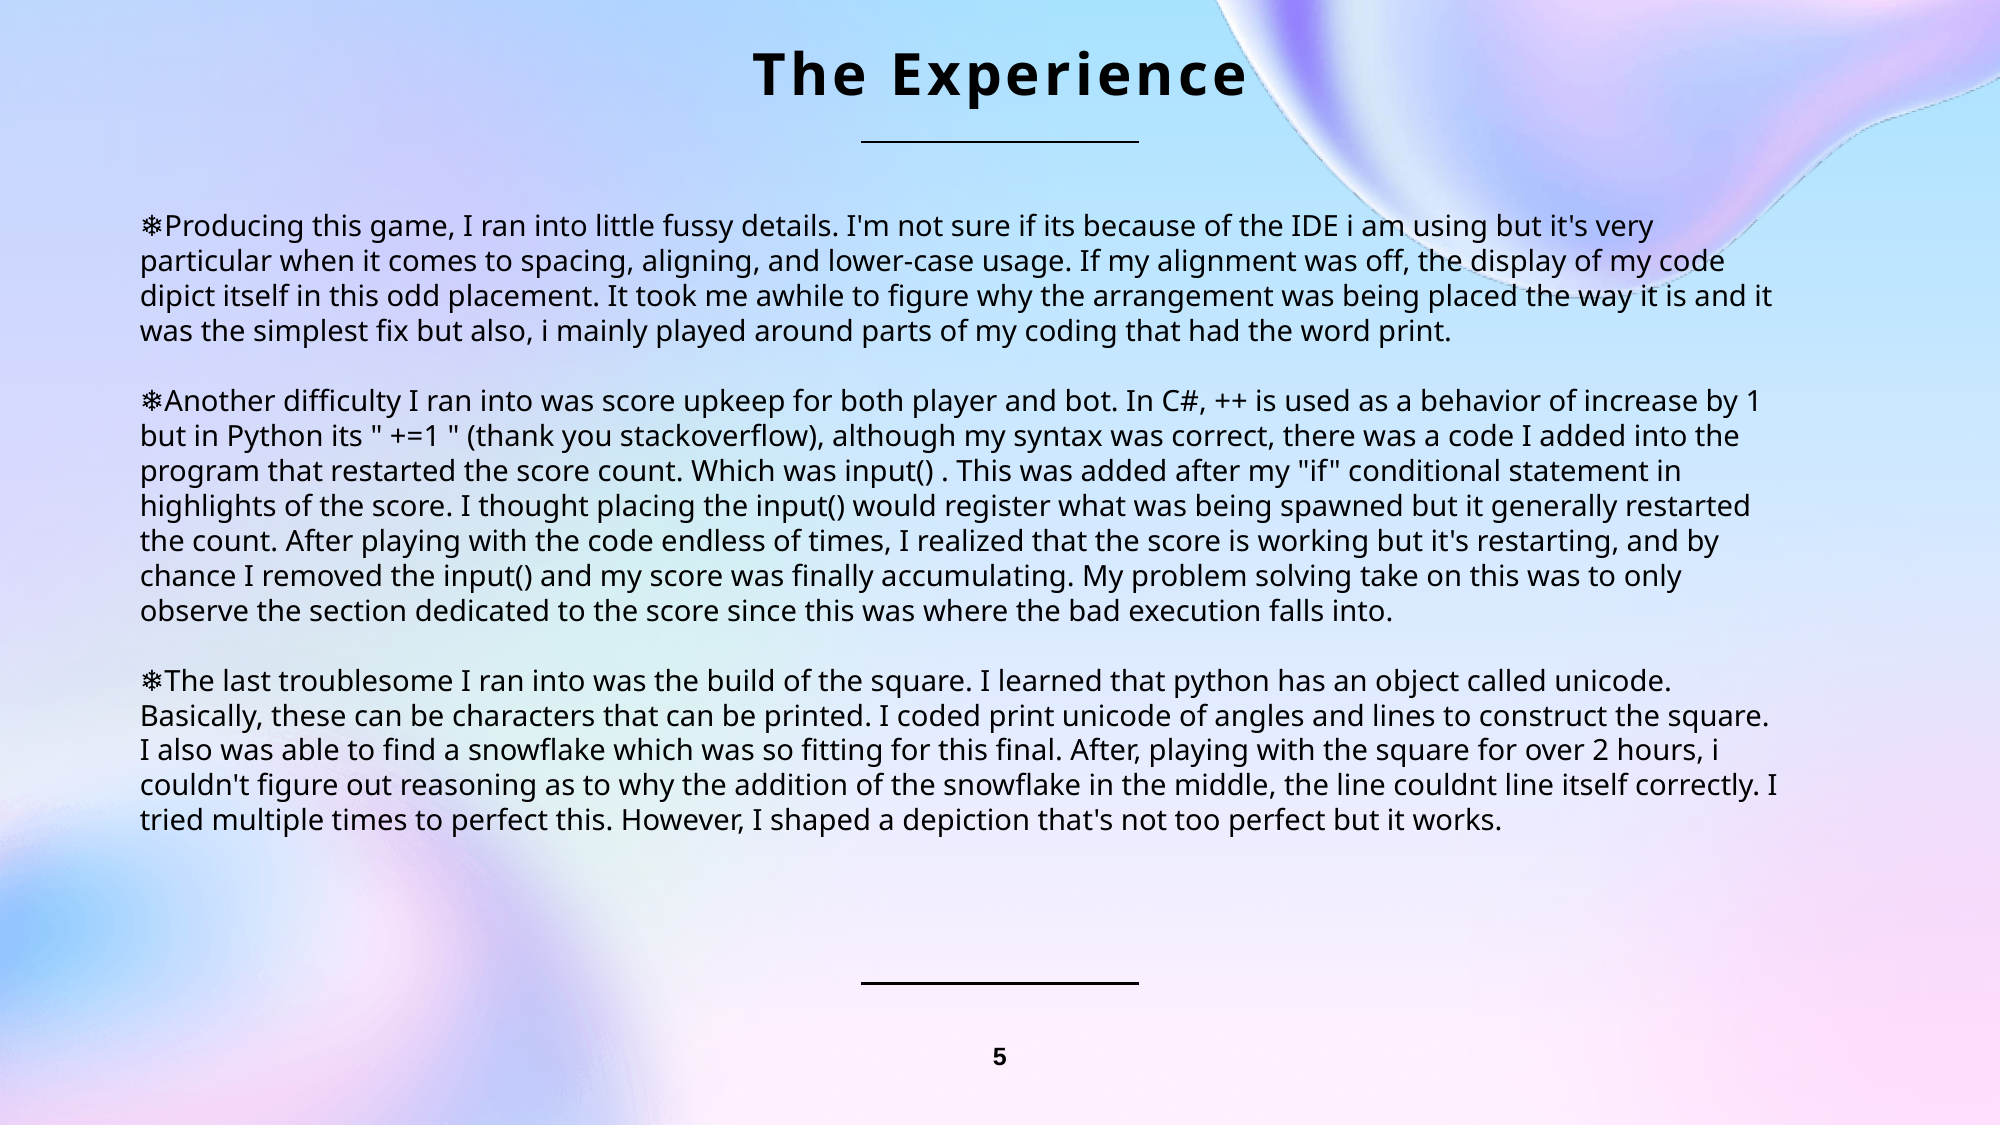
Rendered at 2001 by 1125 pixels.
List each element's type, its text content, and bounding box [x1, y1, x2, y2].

picture [0, 0, 2000, 1125]
text_box ❄️Producing this game, I ran into little fussy details. I'm not sure if its because of the IDE i am using but it's very particular when it comes to spacing, aligning, and lower-case usage. If my alignment was off, the display of my code dipict itself in this odd placement. It took me awhile to figure why the arrangement was being placed the way it is and it was the simplest fix but also, i mainly played around parts of my coding that had the word print. ❄️Another difficulty I ran into was score upkeep for both player and bot. In C#, ++ is used as a behavior of increase by 1 but in Python its " +=1 " (thank you stackoverflow), although my syntax was correct, there was a code I added into the program that restarted the score count. Which was input() . This was added after my "if" conditional statement in highlights of the score. I thought placing the input() would register what was being spawned but it generally restarted the count. After playing with the code endless of times, I realized that the score is working but it's restarting, and by chance I removed the input() and my score was finally accumulating. My problem solving take on this was to only observe the section dedicated to the score since this was where the bad execution falls into. ❄️The last troublesome I ran into was the build of the square. I learned that python has an object called unicode. Basically, these can be characters that can be printed. I coded print unicode of angles and lines to construct the square. I also was able to find a snowflake which was so fitting for this final. After, playing with the square for over 2 hours, i couldn't figure out reasoning as to why the addition of the snowflake in the middle, the line couldnt line itself correctly. I tried multiple times to perfect this. However, I shaped a depiction that's not too perfect but it works. [125, 199, 1800, 889]
slide_number 5 [662, 985, 1338, 1125]
footer The Experience [662, 1, 1338, 143]
